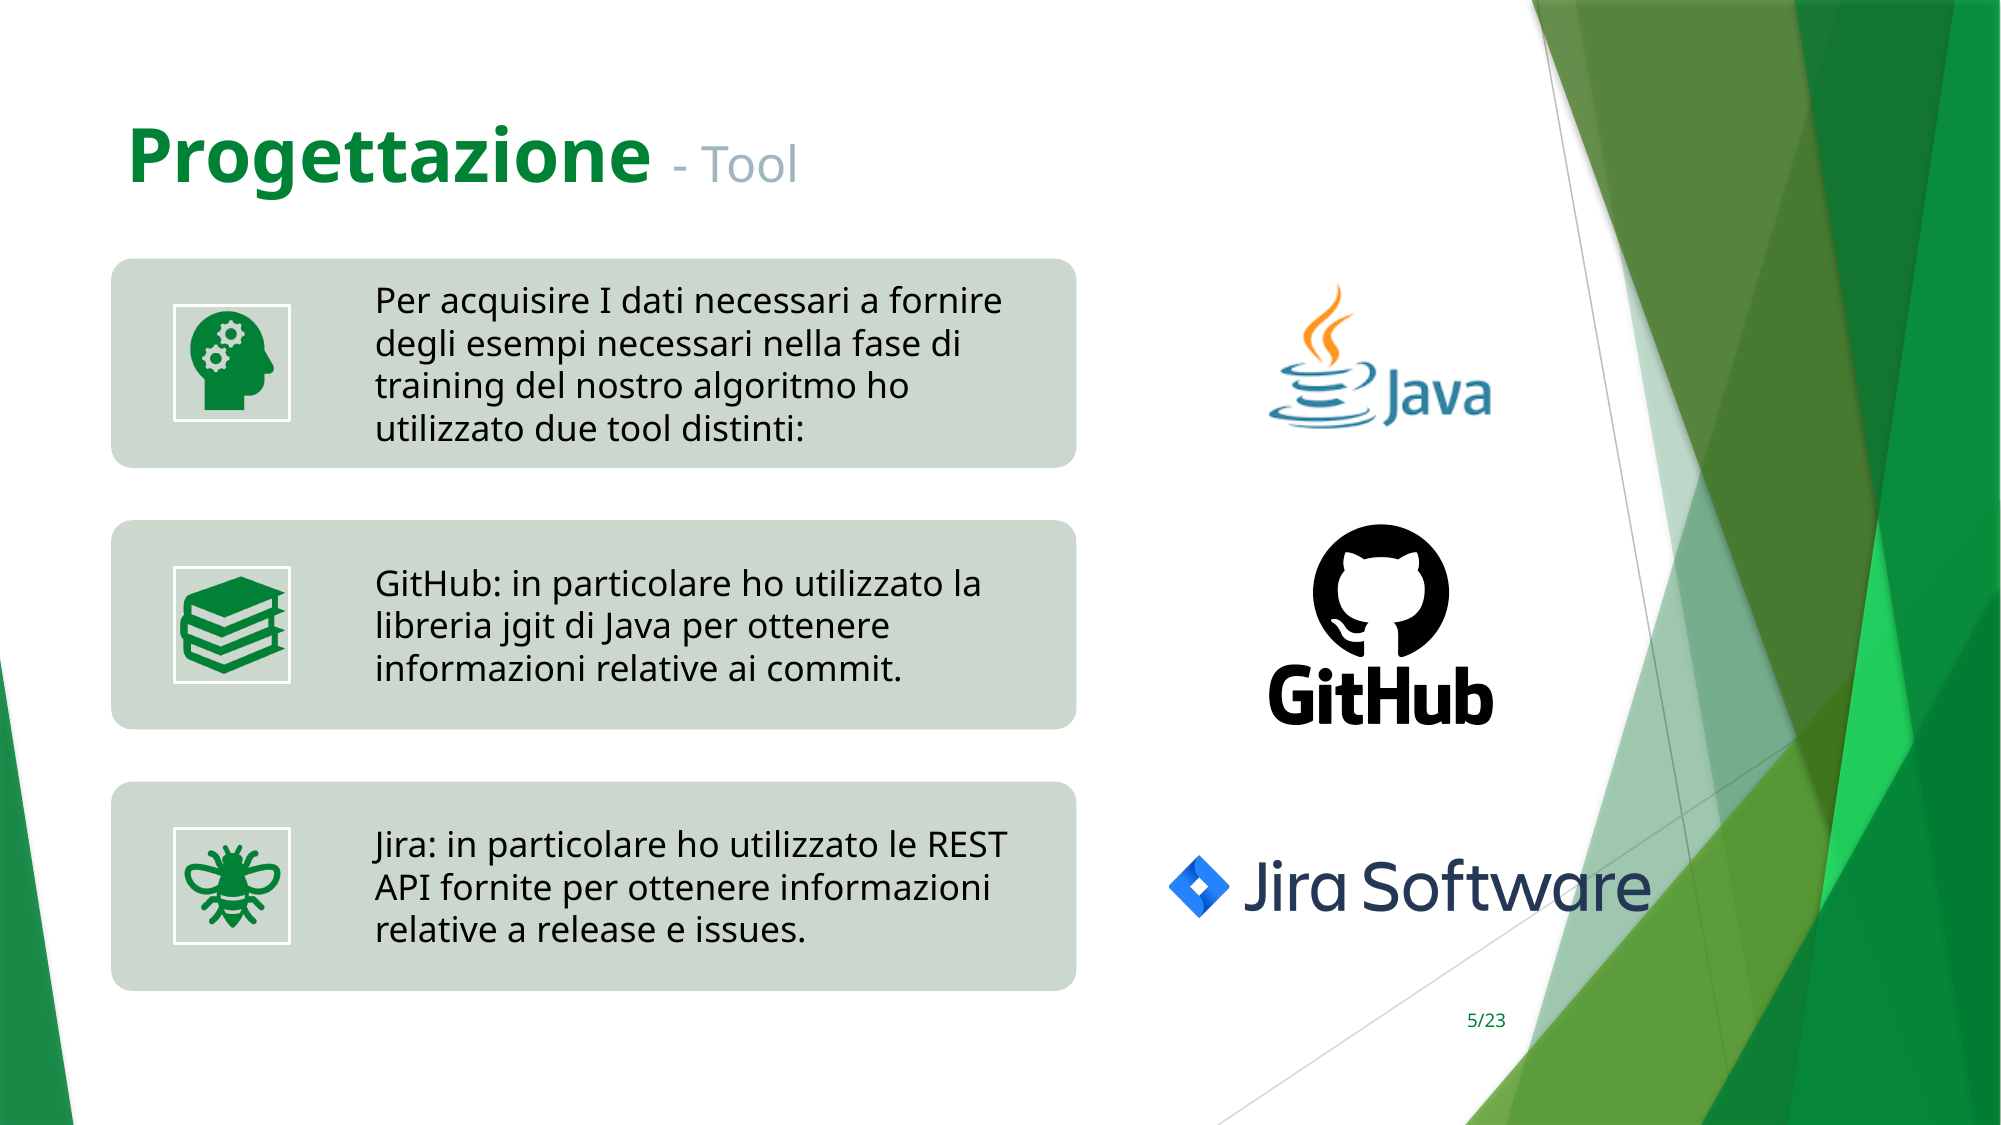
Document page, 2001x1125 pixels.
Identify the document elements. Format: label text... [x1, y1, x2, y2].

picture [1166, 853, 1652, 921]
text_box Progettazione - Tool [111, 99, 1522, 317]
slide_number 5/23 [1409, 991, 1522, 1051]
picture [1197, 521, 1566, 729]
picture [1240, 258, 1523, 458]
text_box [110, 258, 1077, 992]
